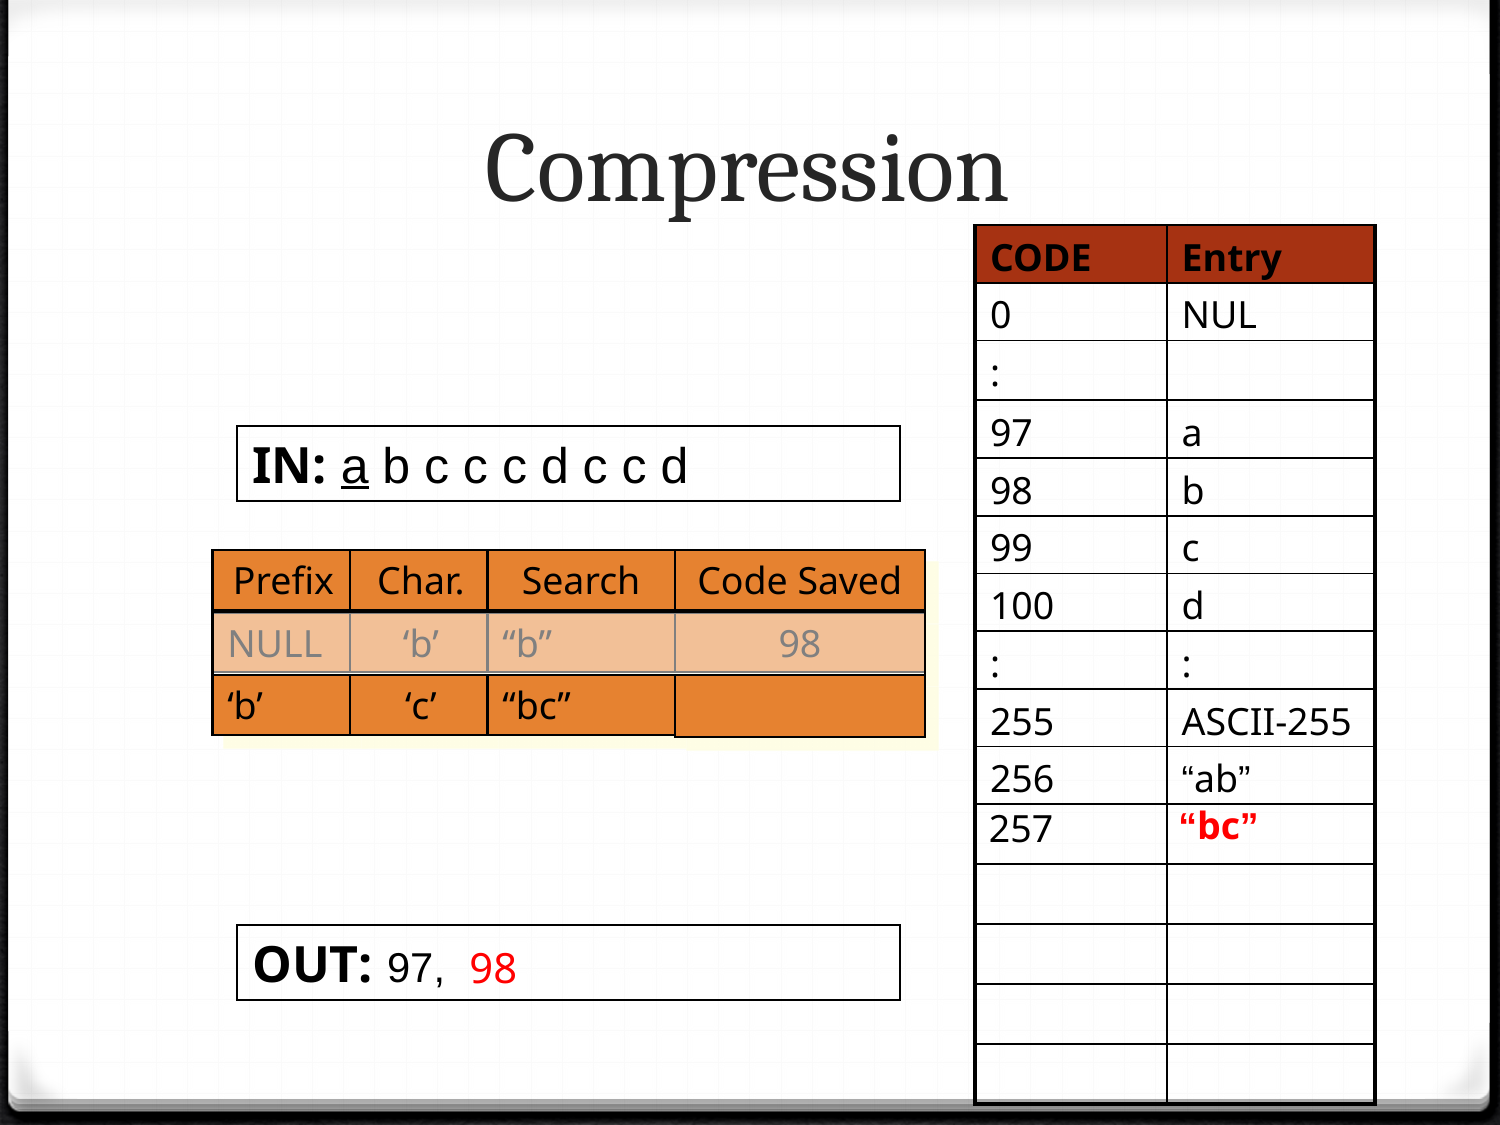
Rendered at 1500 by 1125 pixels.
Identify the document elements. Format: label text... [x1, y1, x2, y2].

text_box 257 [974, 797, 1093, 858]
text_box [212, 618, 925, 671]
table_cell : [1168, 632, 1373, 688]
table_cell [977, 985, 1166, 1043]
table_cell [977, 865, 1166, 923]
table_cell NUL [1168, 284, 1373, 340]
table_cell 99 [977, 517, 1166, 573]
table_cell “ab” [1168, 747, 1373, 803]
table_cell 256 [977, 747, 1166, 803]
text_box “bc” [1163, 797, 1282, 856]
text_box 98 [454, 934, 550, 1000]
table_cell : [977, 341, 1166, 399]
text_box IN: a b c c c d c c d [237, 426, 900, 501]
table_cell 100 [977, 574, 1166, 630]
table_cell [1168, 341, 1373, 399]
table_cell [1168, 985, 1373, 1043]
table_cell 255 [977, 690, 1166, 746]
table_cell [1168, 865, 1373, 923]
table_cell : [977, 632, 1166, 688]
table_cell d [1168, 574, 1373, 630]
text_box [212, 549, 926, 613]
text_box Compression [88, 42, 1408, 280]
table_cell [1168, 1045, 1373, 1102]
table_cell [1168, 805, 1373, 863]
text_box OUT: 97, [237, 925, 900, 1000]
table_cell c [1168, 517, 1373, 573]
table_cell 97 [977, 401, 1166, 457]
table_cell [977, 1045, 1166, 1102]
table_cell a [1168, 401, 1373, 457]
table_cell [1168, 925, 1373, 983]
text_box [212, 674, 926, 738]
table_cell [977, 925, 1166, 983]
table_cell [977, 805, 1166, 863]
table_cell ASCII-255 [1168, 690, 1373, 746]
picture [0, 0, 1500, 1125]
table_cell 98 [977, 459, 1166, 515]
table_cell 0 [977, 284, 1166, 340]
table_cell b [1168, 459, 1373, 515]
